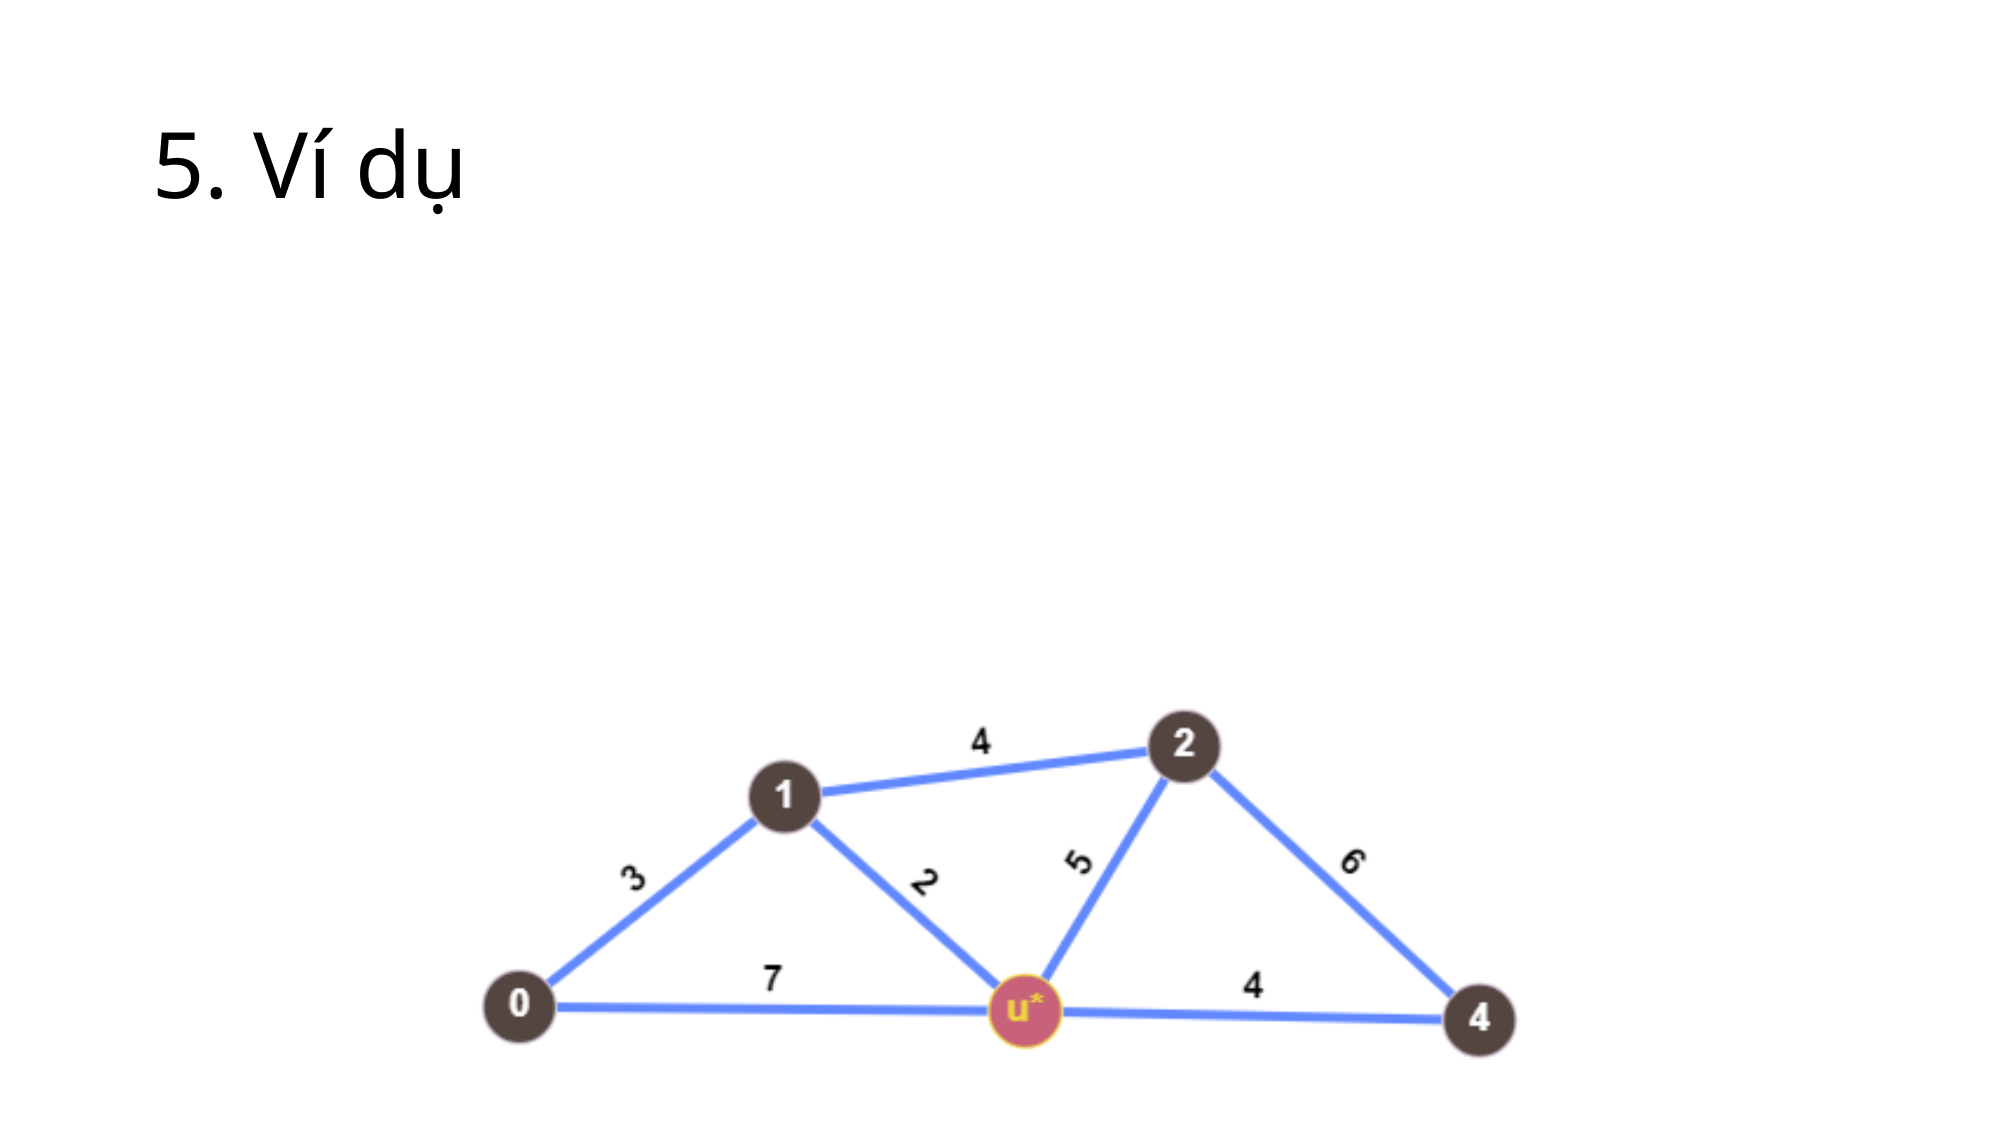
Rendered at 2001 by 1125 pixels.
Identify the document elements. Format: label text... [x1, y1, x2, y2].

picture [441, 642, 1559, 1125]
title 5. Ví dụ [137, 59, 1863, 278]
